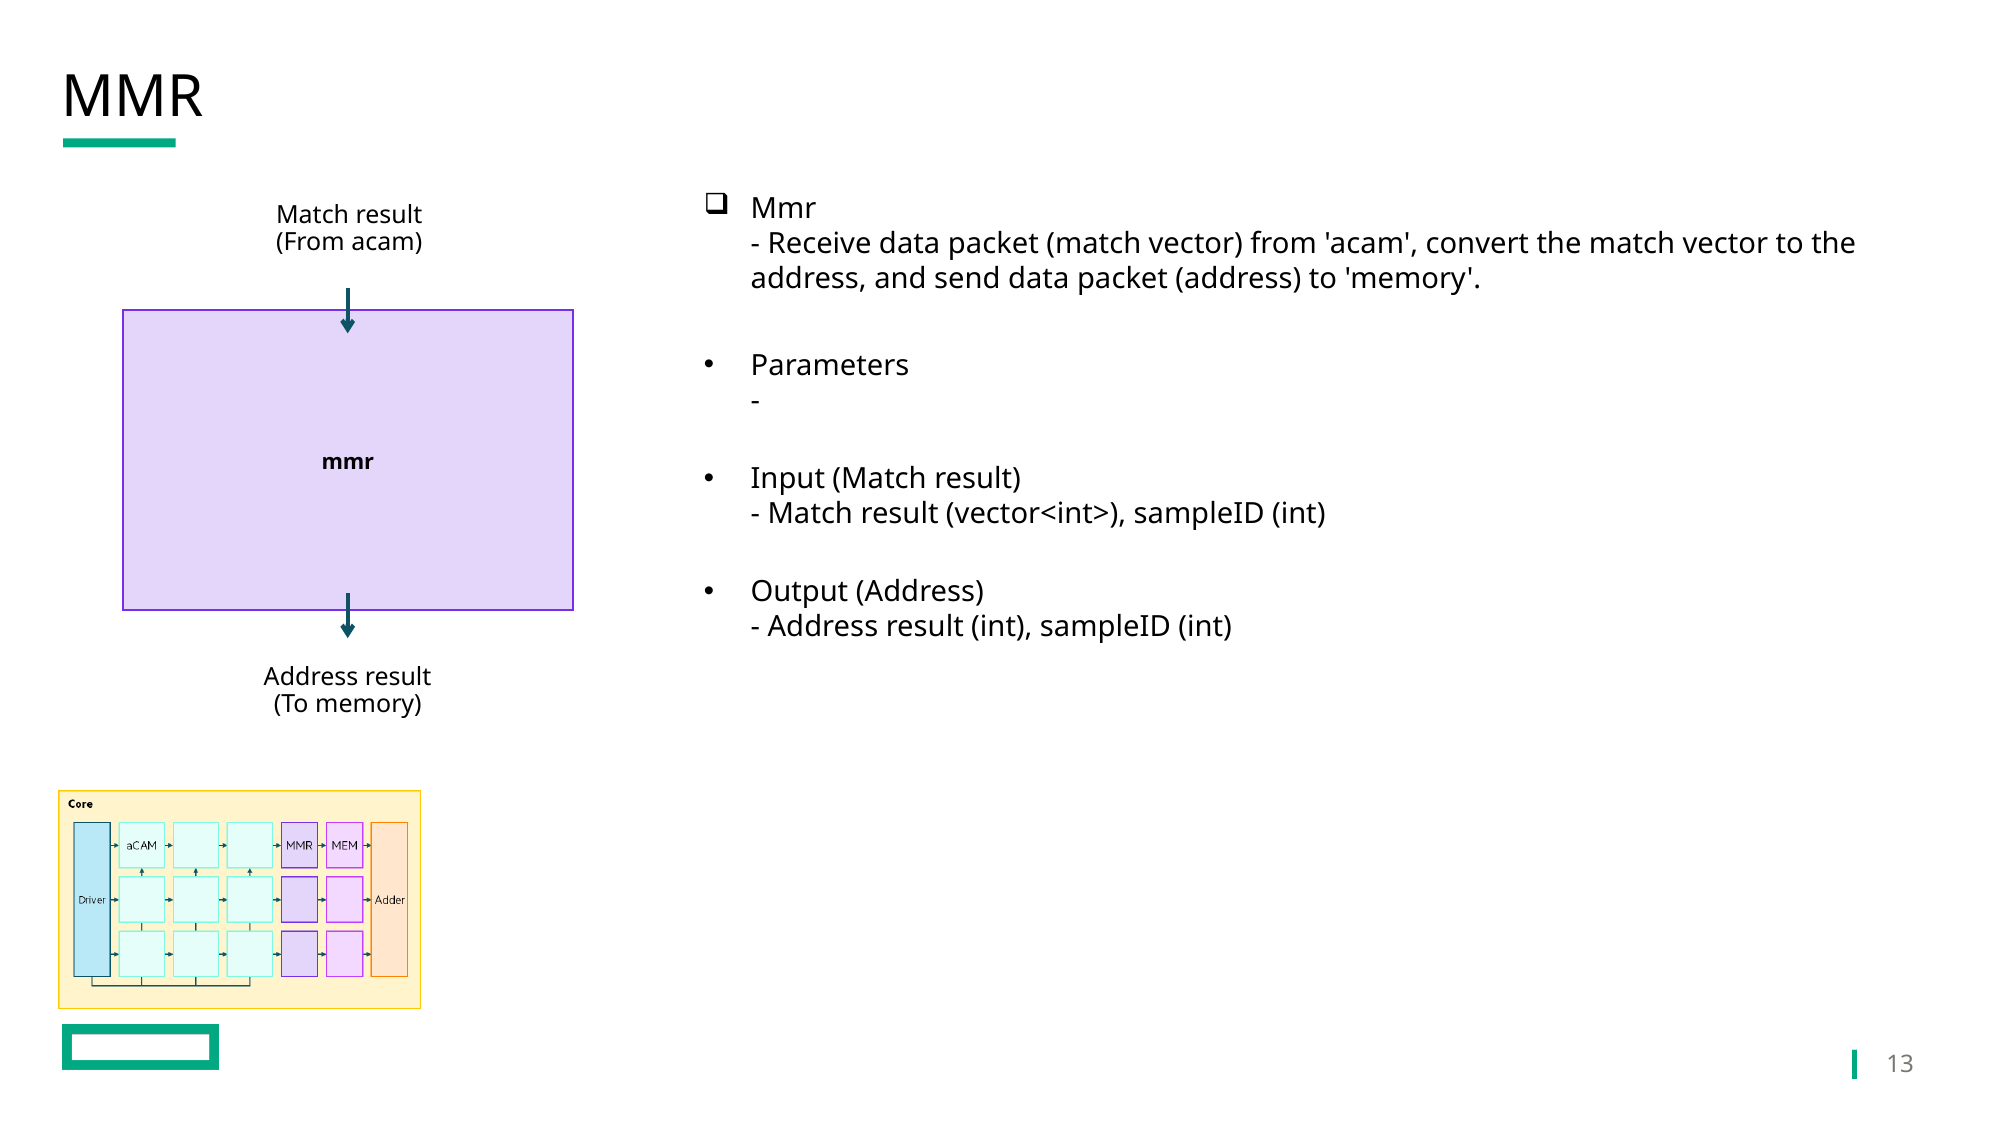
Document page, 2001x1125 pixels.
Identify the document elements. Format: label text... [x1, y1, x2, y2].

title MMR [42, 60, 1927, 135]
text_box mmr [122, 309, 574, 611]
text_box Mmr - Receive data packet (match vector) from 'acam', convert the match vector to the address, and send data packet (address) to 'memory'. Parameters - Input (Match result) - Match result (vector<int>), sampleID (int) Output (Address) - Address result (int), sampleID (int) [688, 174, 1990, 693]
slide_number 13 [1837, 1033, 1950, 1094]
text_box Match result (From acam) [260, 187, 438, 271]
picture [58, 790, 421, 1009]
picture [1852, 1043, 1857, 1079]
picture [62, 1024, 219, 1070]
text_box Address result (To memory) [248, 649, 447, 733]
